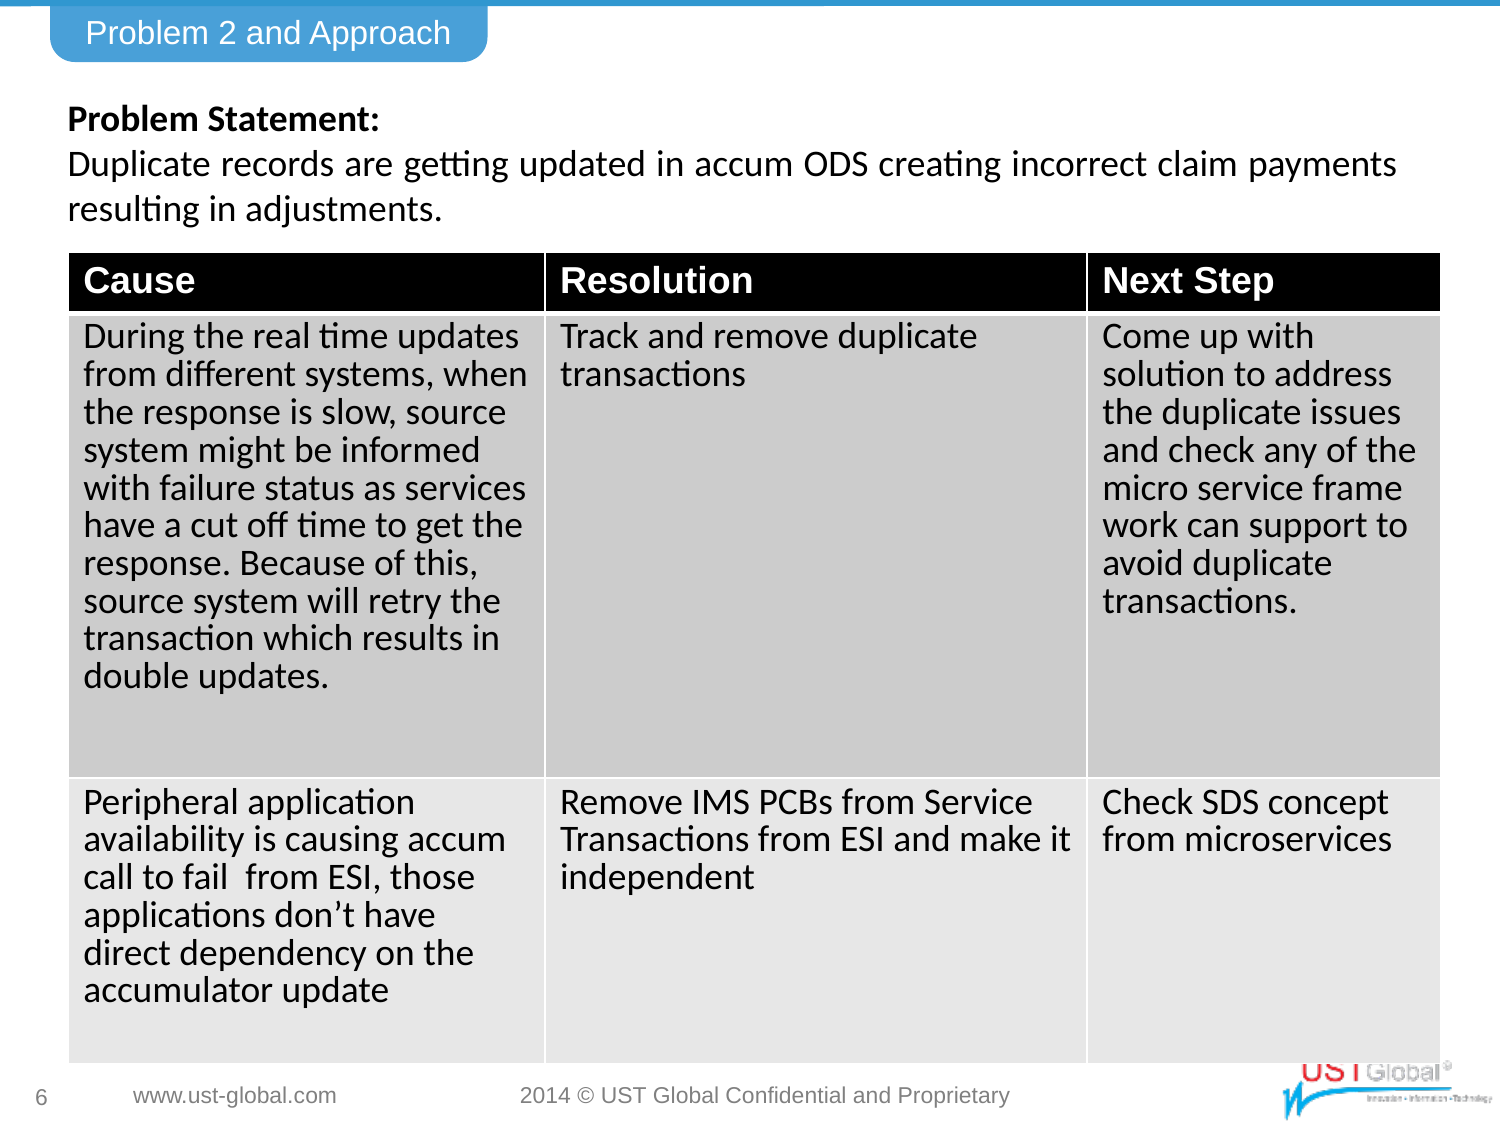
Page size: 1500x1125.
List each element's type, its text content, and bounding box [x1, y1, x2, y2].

table_cell Come up with solution to address the duplicate issues and check any of the micro service frame work can support to avoid duplicate transactions. [1088, 316, 1440, 777]
picture [1274, 1047, 1500, 1125]
table_cell Track and remove duplicate transactions [546, 316, 1086, 777]
table_cell Peripheral application availability is causing accum call to fail from ESI, those applications don’t have direct dependency on the accumulator update [69, 779, 544, 1063]
text_box Problem Statement: Duplicate records are getting updated in accum ODS creating incorrect claim payments resulting in adjustments. [52, 86, 1414, 236]
table_cell Check SDS concept from microservices [1088, 779, 1440, 1063]
slide_number 6 [13, 1081, 70, 1112]
table_header Resolution [546, 253, 1086, 311]
table_cell Remove IMS PCBs from Service Transactions from ESI and make it independent [546, 779, 1086, 1063]
table_cell During the real time updates from different systems, when the response is slow, source system might be informed with failure status as services have a cut off time to get the response. Because of this, source system will retry the transaction which results in double updates. [69, 316, 544, 777]
table_header Next Step [1088, 253, 1440, 311]
list Problem 2 and Approach [50, 0, 488, 63]
table_header Cause [69, 253, 544, 311]
